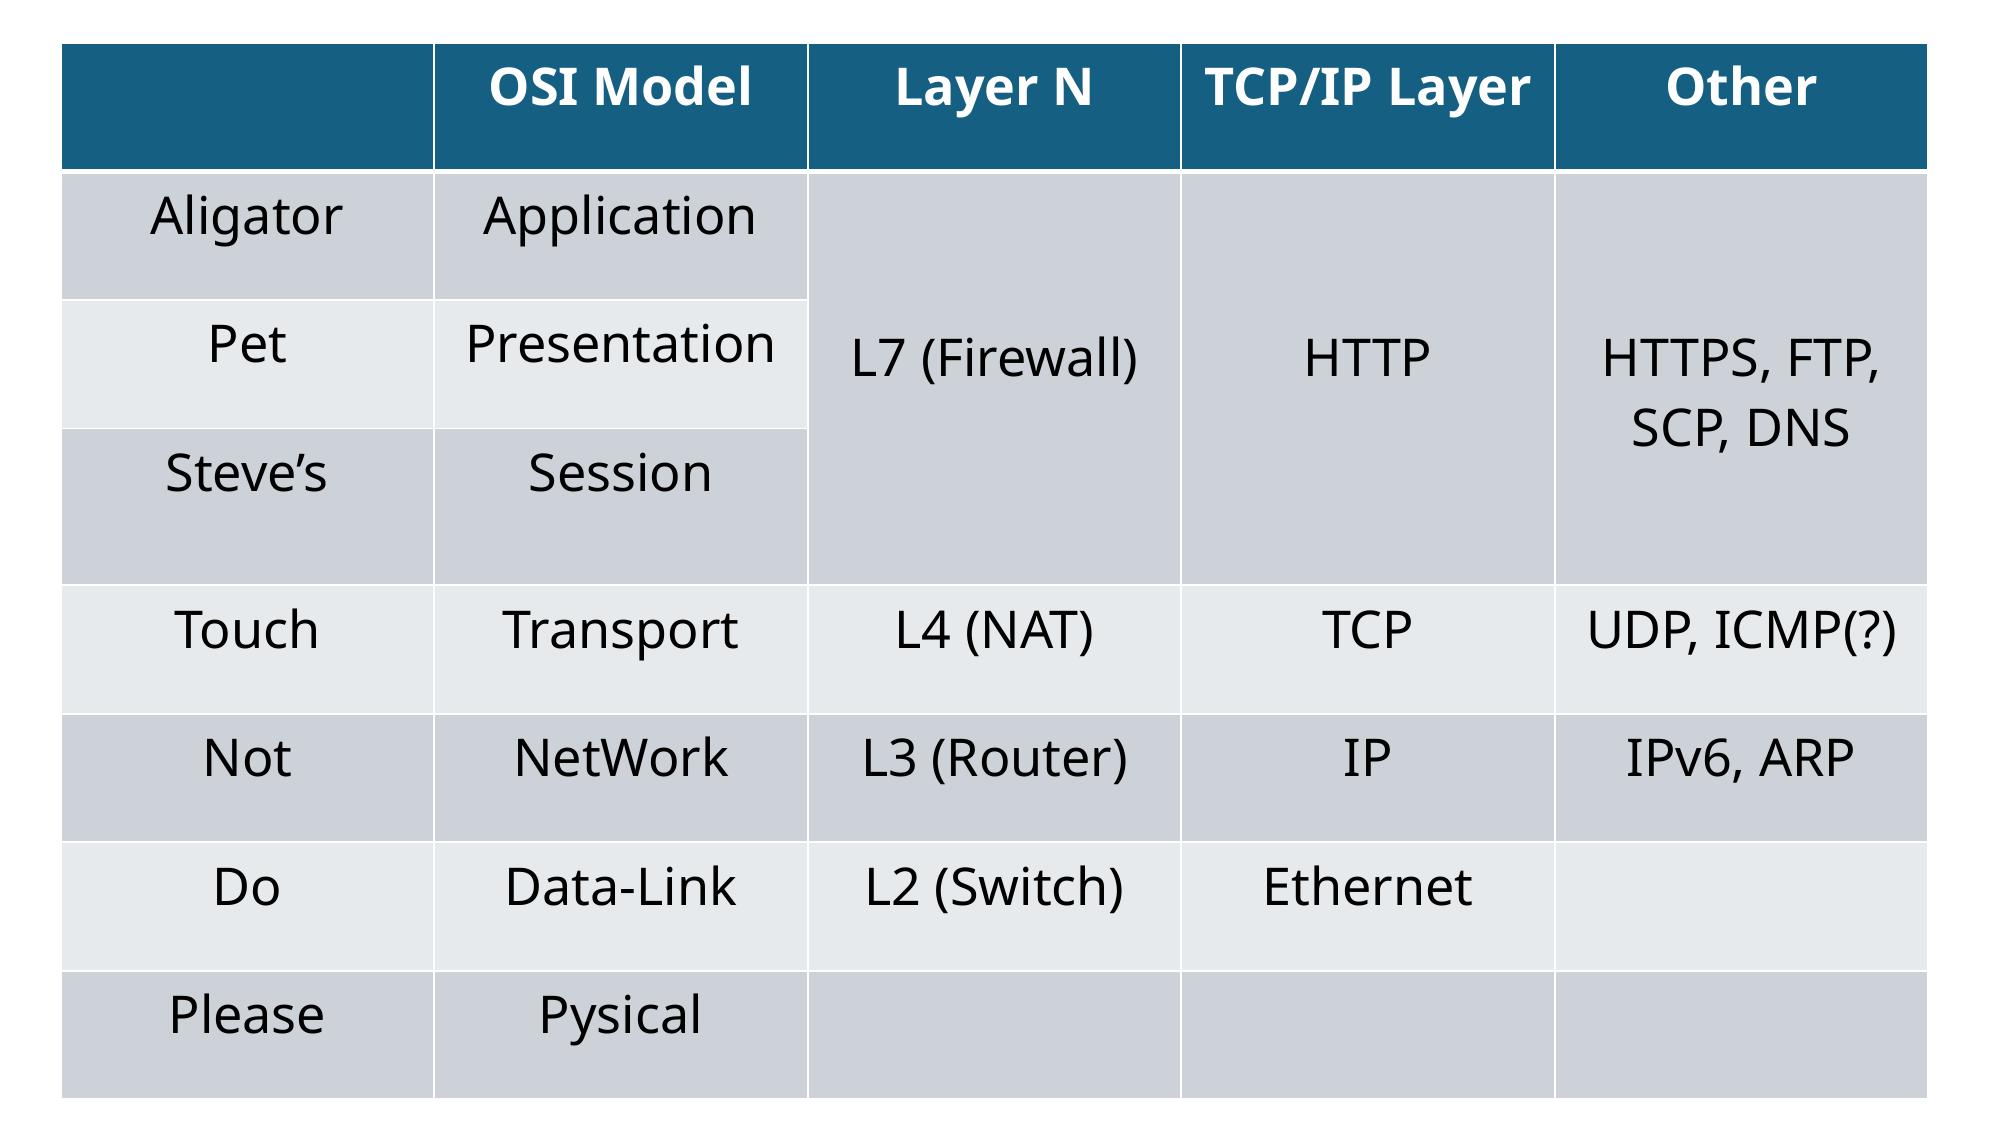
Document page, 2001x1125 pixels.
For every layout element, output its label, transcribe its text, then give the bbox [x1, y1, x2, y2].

table_cell HTTPS, FTP, SCP, DNS [1556, 174, 1927, 584]
table_cell Not [62, 715, 433, 841]
table_cell Session [435, 429, 807, 584]
table_cell [809, 972, 1180, 1098]
table_cell Do [62, 843, 433, 970]
table_cell Steve’s [62, 429, 433, 584]
table_header [62, 44, 433, 169]
table_cell Pet [62, 301, 433, 428]
table_cell [1556, 972, 1927, 1098]
table_cell L4 (NAT) [809, 586, 1180, 713]
table_cell IP [1182, 715, 1554, 841]
table_cell Aligator [62, 174, 433, 299]
table_cell Please [62, 972, 433, 1098]
table_cell HTTP [1182, 174, 1554, 584]
table_cell Transport [435, 586, 807, 713]
table_cell NetWork [435, 715, 807, 841]
table_header OSI Model [435, 44, 807, 169]
table_cell L3 (Router) [809, 715, 1180, 841]
table_cell Pysical [435, 972, 807, 1098]
table_cell Touch [62, 586, 433, 713]
table_header TCP/IP Layer [1182, 44, 1554, 169]
table_cell UDP, ICMP(?) [1556, 586, 1927, 713]
table_cell [1182, 972, 1554, 1098]
table_cell L2 (Switch) [809, 843, 1180, 970]
table_cell Data-Link [435, 843, 807, 970]
table_cell Presentation [435, 301, 807, 428]
table_header Other [1556, 44, 1927, 169]
table_cell TCP [1182, 586, 1554, 713]
table_cell IPv6, ARP [1556, 715, 1927, 841]
table_header Layer N [809, 44, 1180, 169]
table_cell L7 (Firewall) [809, 174, 1180, 584]
table_cell Application [435, 174, 807, 299]
table_cell Ethernet [1182, 843, 1554, 970]
table_cell [1556, 843, 1927, 970]
